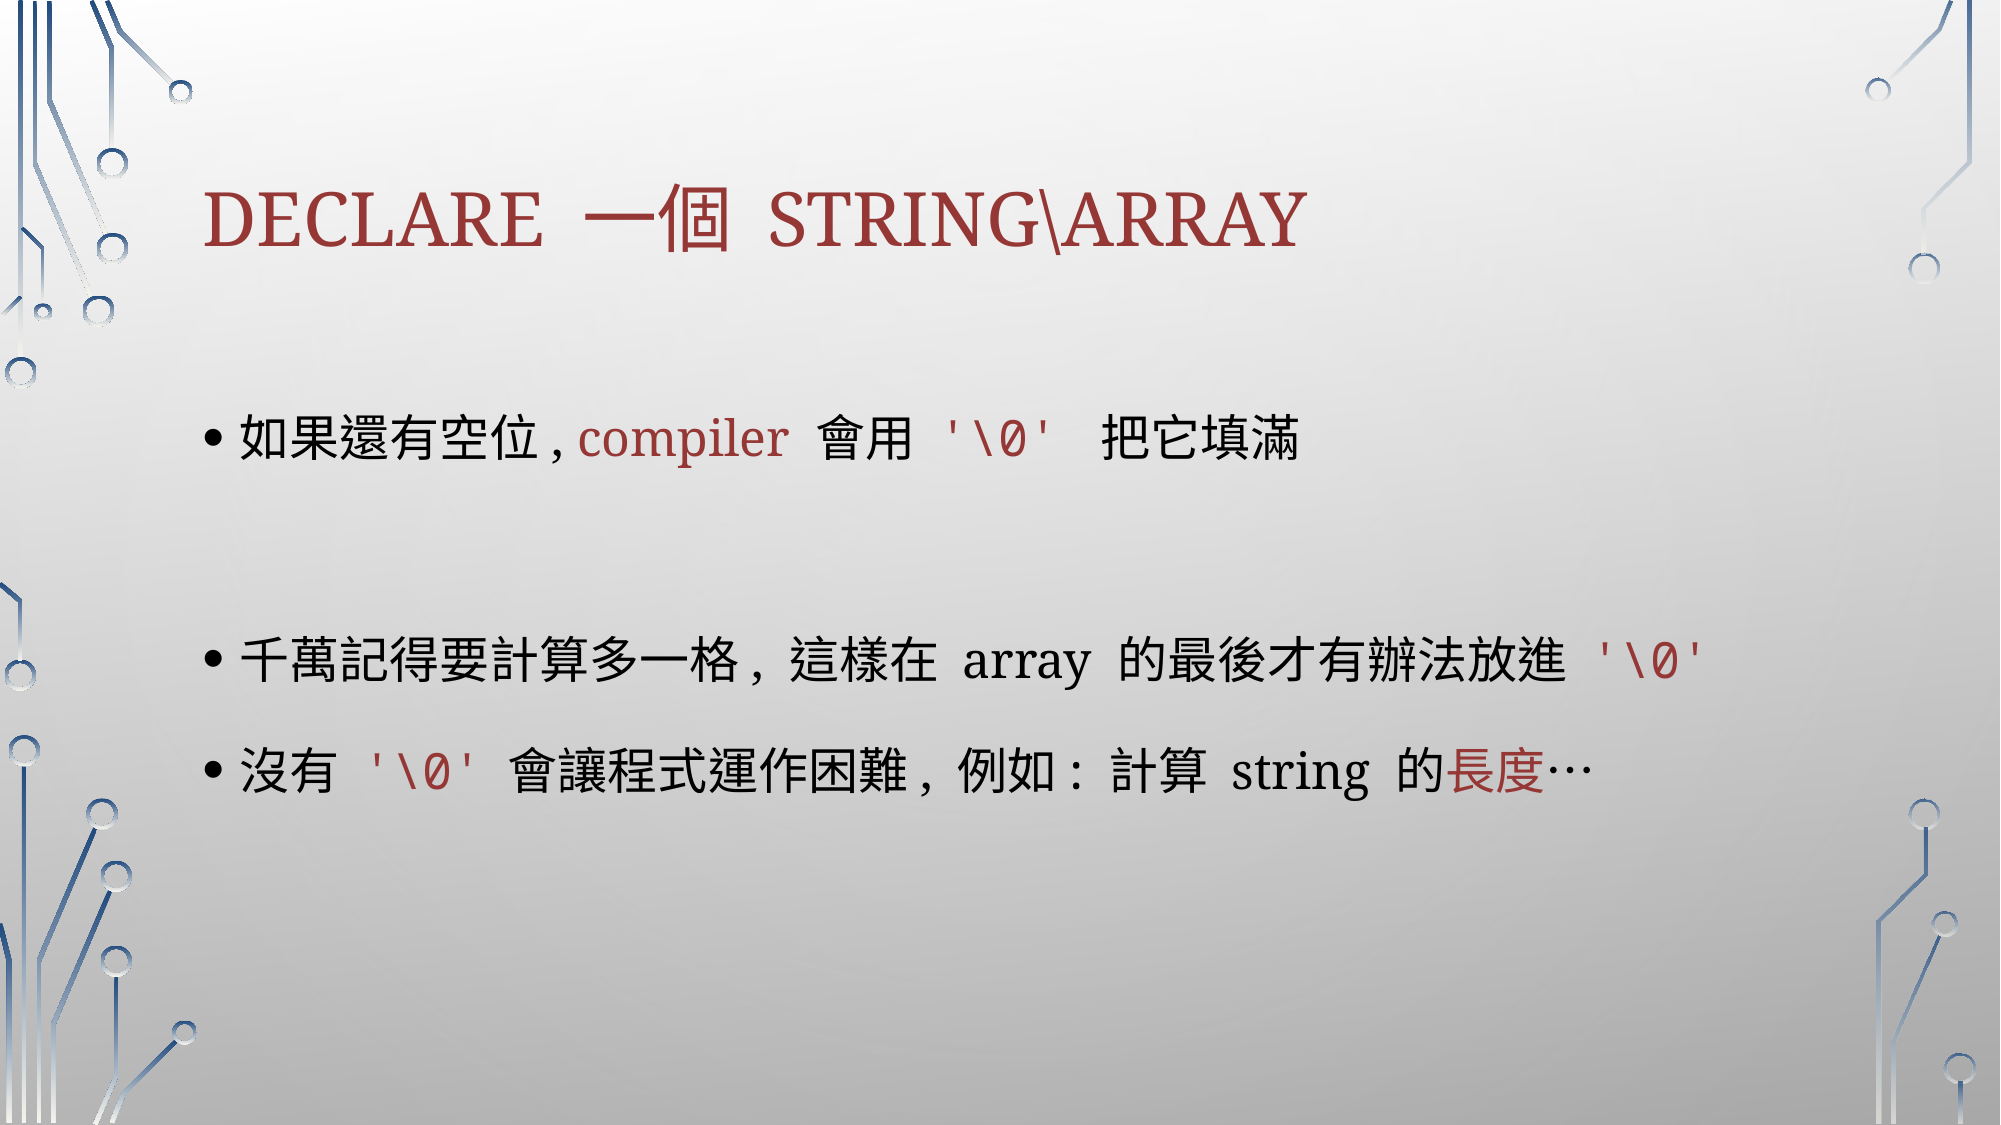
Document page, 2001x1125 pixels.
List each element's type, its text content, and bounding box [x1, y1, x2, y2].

title Declare 一個 string\array [187, 101, 1813, 344]
list 如果還有空位, compiler 會用 '\0' 把它填滿 千萬記得要計算多一格, 這樣在 array 的最後才有辦法放進 '\0' 沒有 '\0' 會讓程式運作困難, 例如: 計算 string 的長度… [187, 369, 1813, 950]
